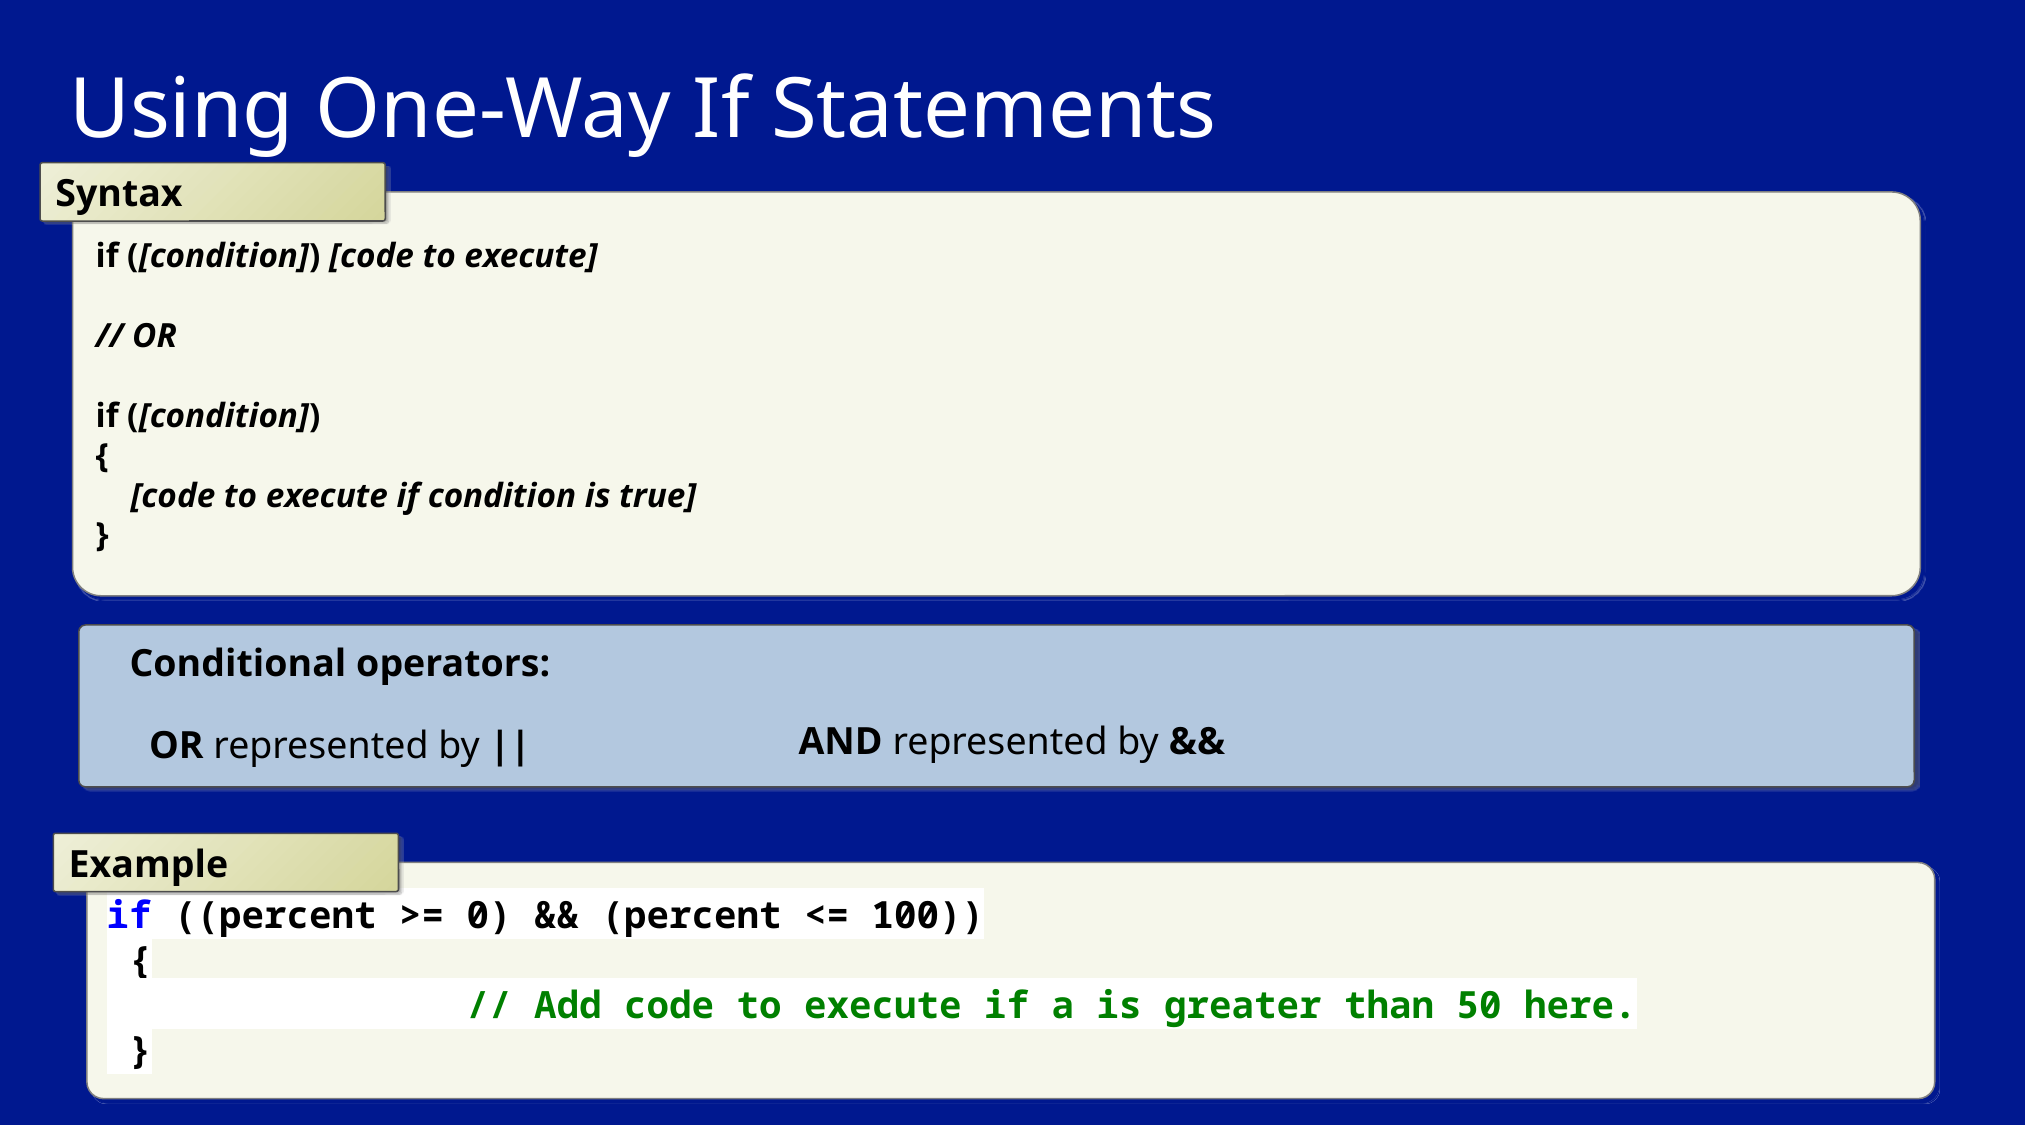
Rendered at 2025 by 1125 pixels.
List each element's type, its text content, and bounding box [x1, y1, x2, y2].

text_box Conditional operators: [114, 631, 566, 692]
text_box Syntax [40, 162, 386, 222]
text_box AND represented by && [783, 709, 1250, 770]
text_box Example [53, 833, 399, 892]
title Using One-Way If Statements [44, 48, 1981, 195]
text_box [78, 624, 1915, 787]
text_box if ((percent >= 0) && (percent <= 100)) { // Add code to execute if a is greater than 50 here. } [86, 862, 1935, 1099]
text_box OR represented by || [134, 713, 546, 774]
text_box if ([condition]) [code to execute] // OR if ([condition]) { [code to execute if condition is true] } [72, 191, 1921, 596]
